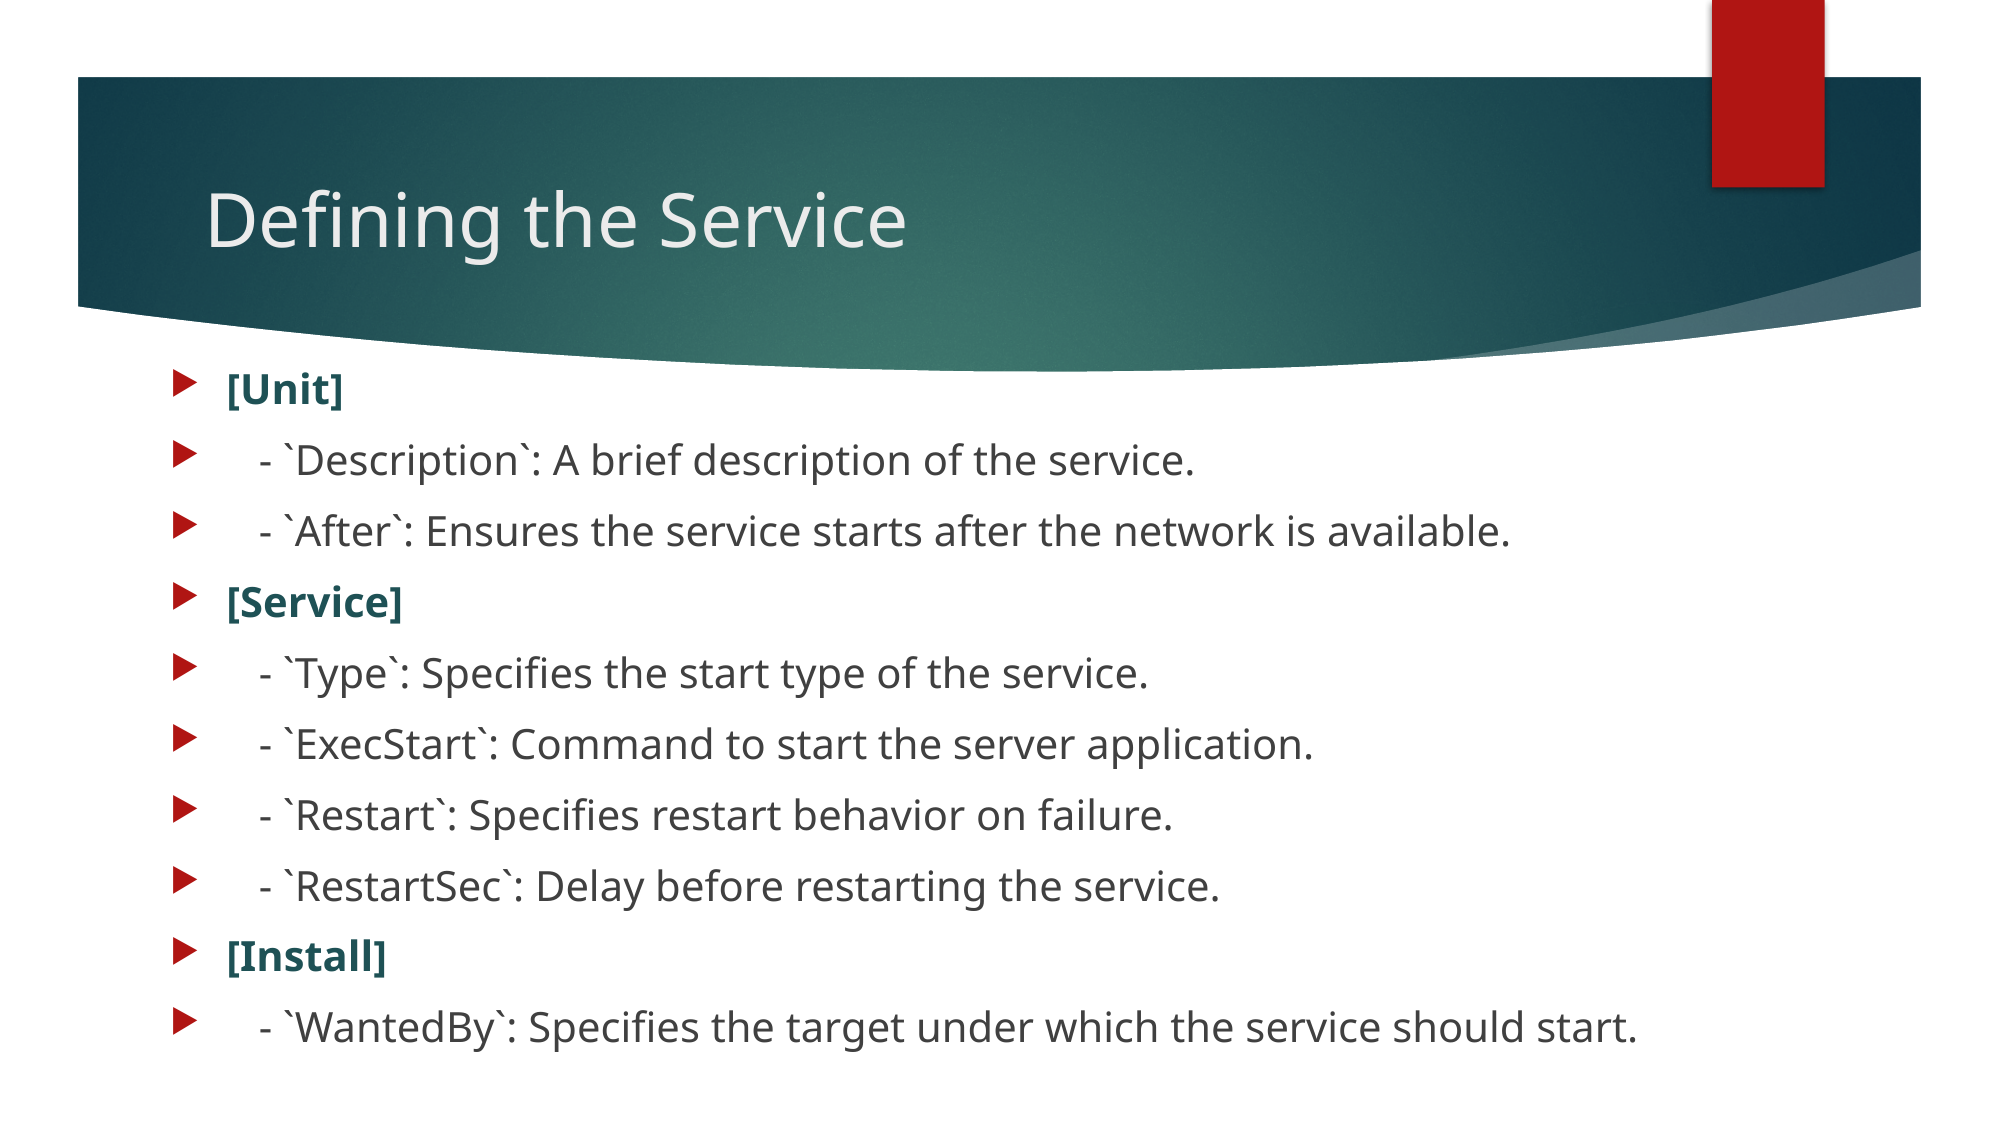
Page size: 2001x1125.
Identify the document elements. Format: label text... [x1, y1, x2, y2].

list [Unit] - `Description`: A brief description of the service. - `After`: Ensures the service starts after the network is available. [Service] - `Type`: Specifies the start type of the service. - `ExecStart`: Command to start the server application. - `Restart`: Specifies restart behavior on failure. - `RestartSec`: Delay before restarting the service. [Install] - `WantedBy`: Specifies the target under which the service should start. [155, 355, 1743, 1074]
title Defining the Service [189, 159, 1638, 276]
